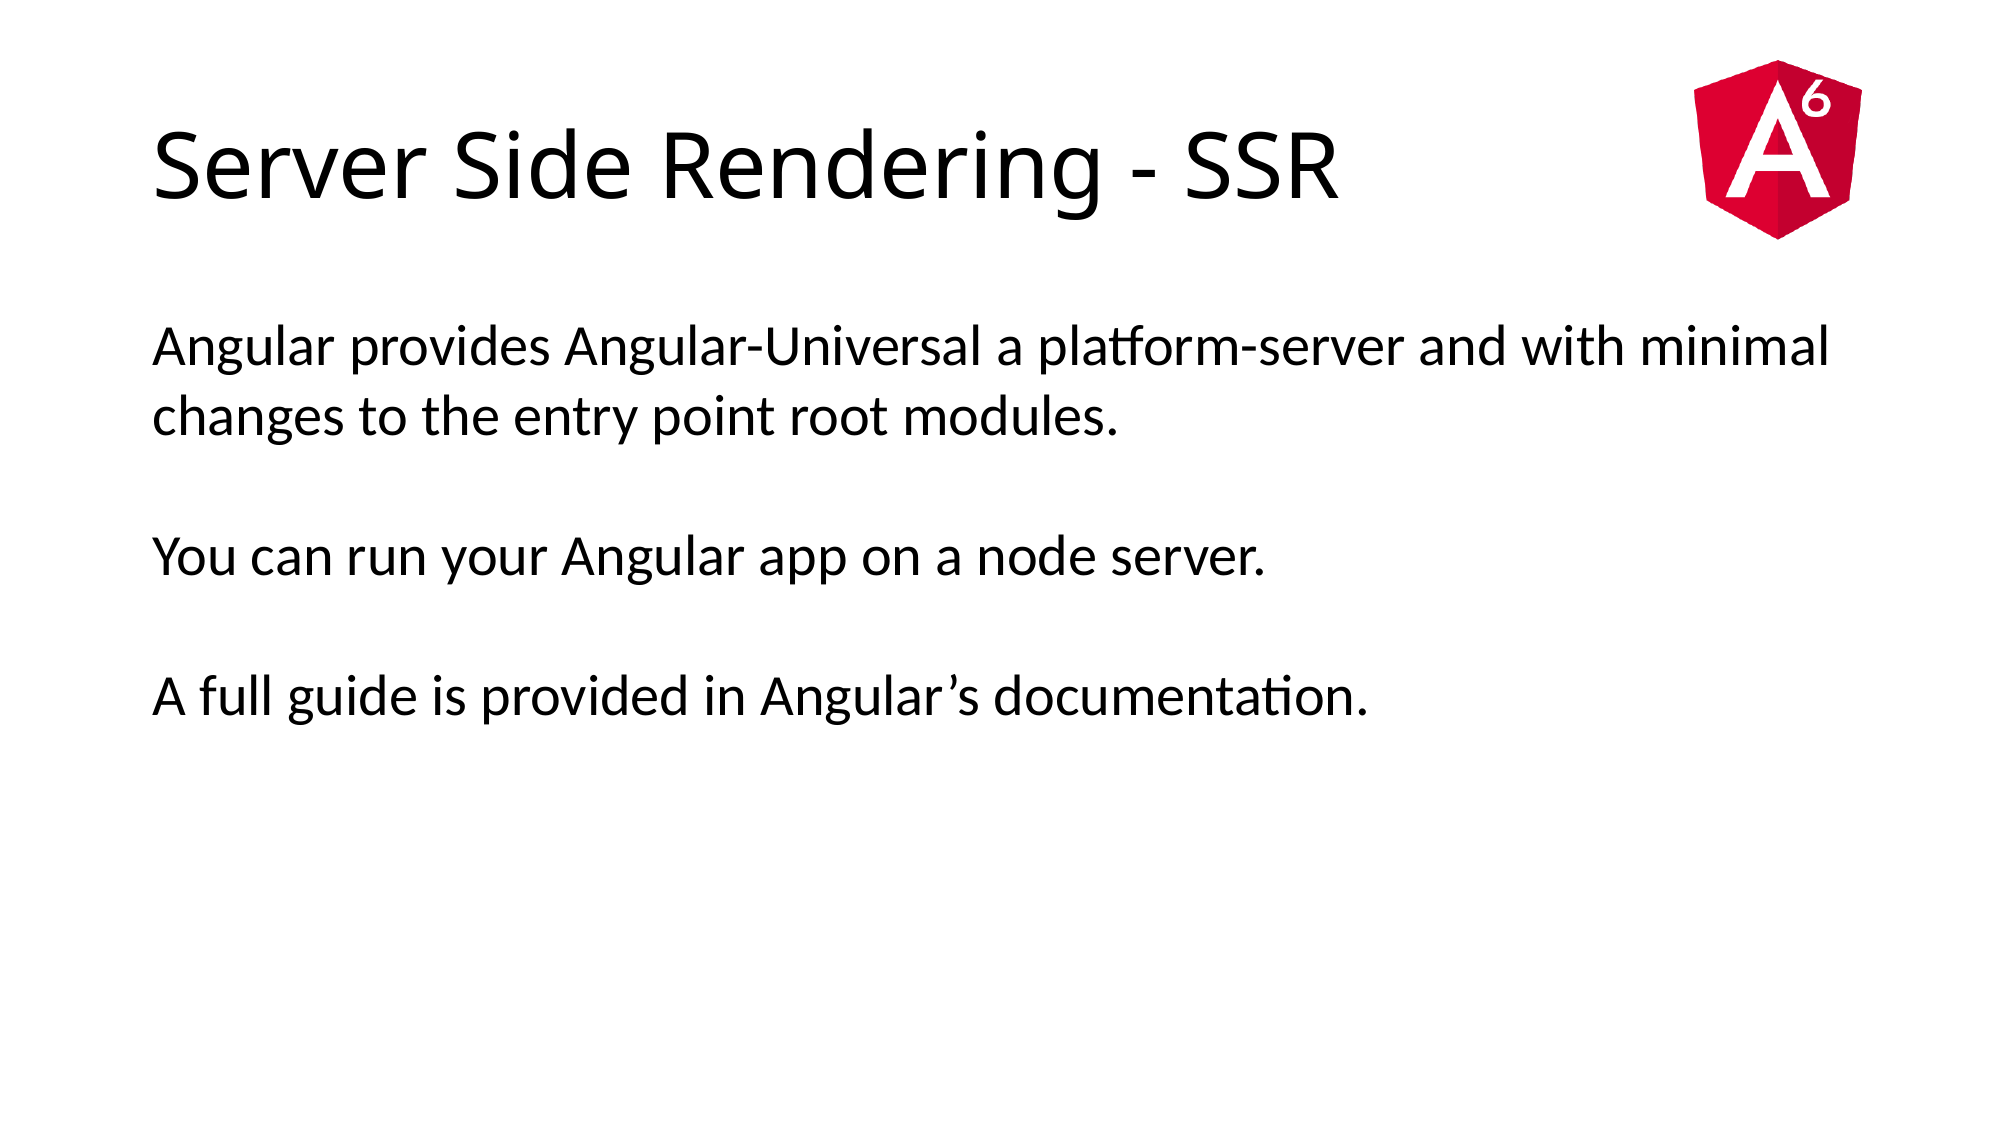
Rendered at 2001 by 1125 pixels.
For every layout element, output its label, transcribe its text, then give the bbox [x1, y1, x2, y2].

list Angular provides Angular-Universal a platform-server and with minimal changes to the entry point root modules. You can run your Angular app on a node server. A full guide is provided in Angular’s documentation. [137, 299, 1863, 1014]
picture [1692, 59, 1863, 240]
title Server Side Rendering - SSR [137, 59, 1863, 278]
